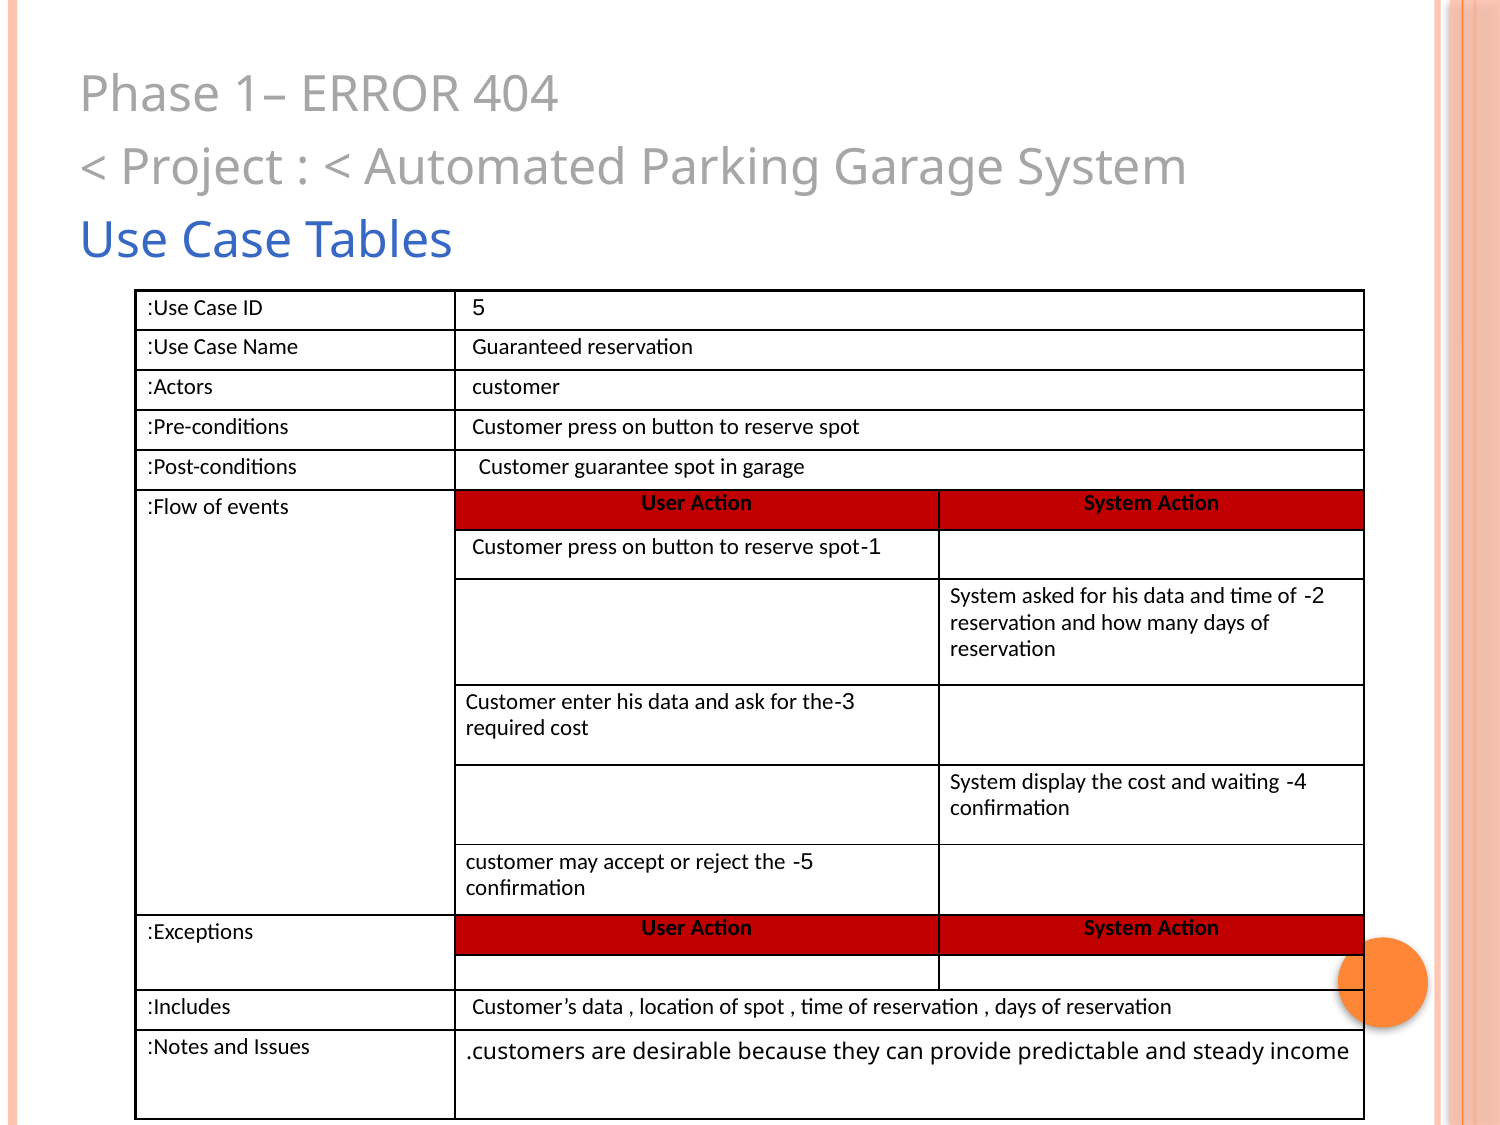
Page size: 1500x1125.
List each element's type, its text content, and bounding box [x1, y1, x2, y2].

table_cell Guaranteed reservation [456, 331, 1363, 369]
table_cell [456, 956, 938, 989]
table_cell [456, 766, 938, 844]
table_cell [940, 845, 1363, 914]
table_cell 1-Customer press on button to reserve spot [456, 531, 938, 578]
table_cell Use Case Name: [137, 331, 454, 369]
table_cell 4- System display the cost and waiting confirmation [940, 766, 1363, 844]
table_cell Customer guarantee spot in garage [456, 451, 1363, 489]
table_cell Exceptions: [137, 916, 454, 989]
table_cell User Action [456, 916, 938, 954]
table_cell [940, 956, 1363, 989]
table_cell [456, 580, 938, 684]
table_header 5 [456, 292, 1363, 329]
table_cell Pre-conditions: [137, 411, 454, 449]
table_cell Customer’s data , location of spot , time of reservation , days of reservation [456, 991, 1363, 1029]
table_cell Notes and Issues: [137, 1031, 454, 1118]
table_cell Actors: [137, 371, 454, 409]
table_cell 2- System asked for his data and time of reservation and how many days of reservation [940, 580, 1363, 684]
table_cell customer [456, 371, 1363, 409]
table_header Use Case ID: [137, 292, 454, 329]
table_cell Post-conditions: [137, 451, 454, 489]
table_cell User Action [456, 491, 938, 529]
table_cell 3-Customer enter his data and ask for the required cost [456, 686, 938, 764]
table_cell [940, 686, 1363, 764]
table_cell 5- customer may accept or reject the confirmation [456, 845, 938, 914]
table_cell System Action [940, 916, 1363, 954]
list Phase 1– ERROR 404 Project : < Automated Parking Garage System > Use Case Tables [64, 54, 1400, 1062]
table_cell Customer press on button to reserve spot [456, 411, 1363, 449]
table_cell Includes: [137, 991, 454, 1029]
table_cell Flow of events: [137, 491, 454, 914]
table_cell customers are desirable because they can provide predictable and steady income. [456, 1031, 1363, 1118]
table_cell System Action [940, 491, 1363, 529]
table_cell [940, 531, 1363, 578]
